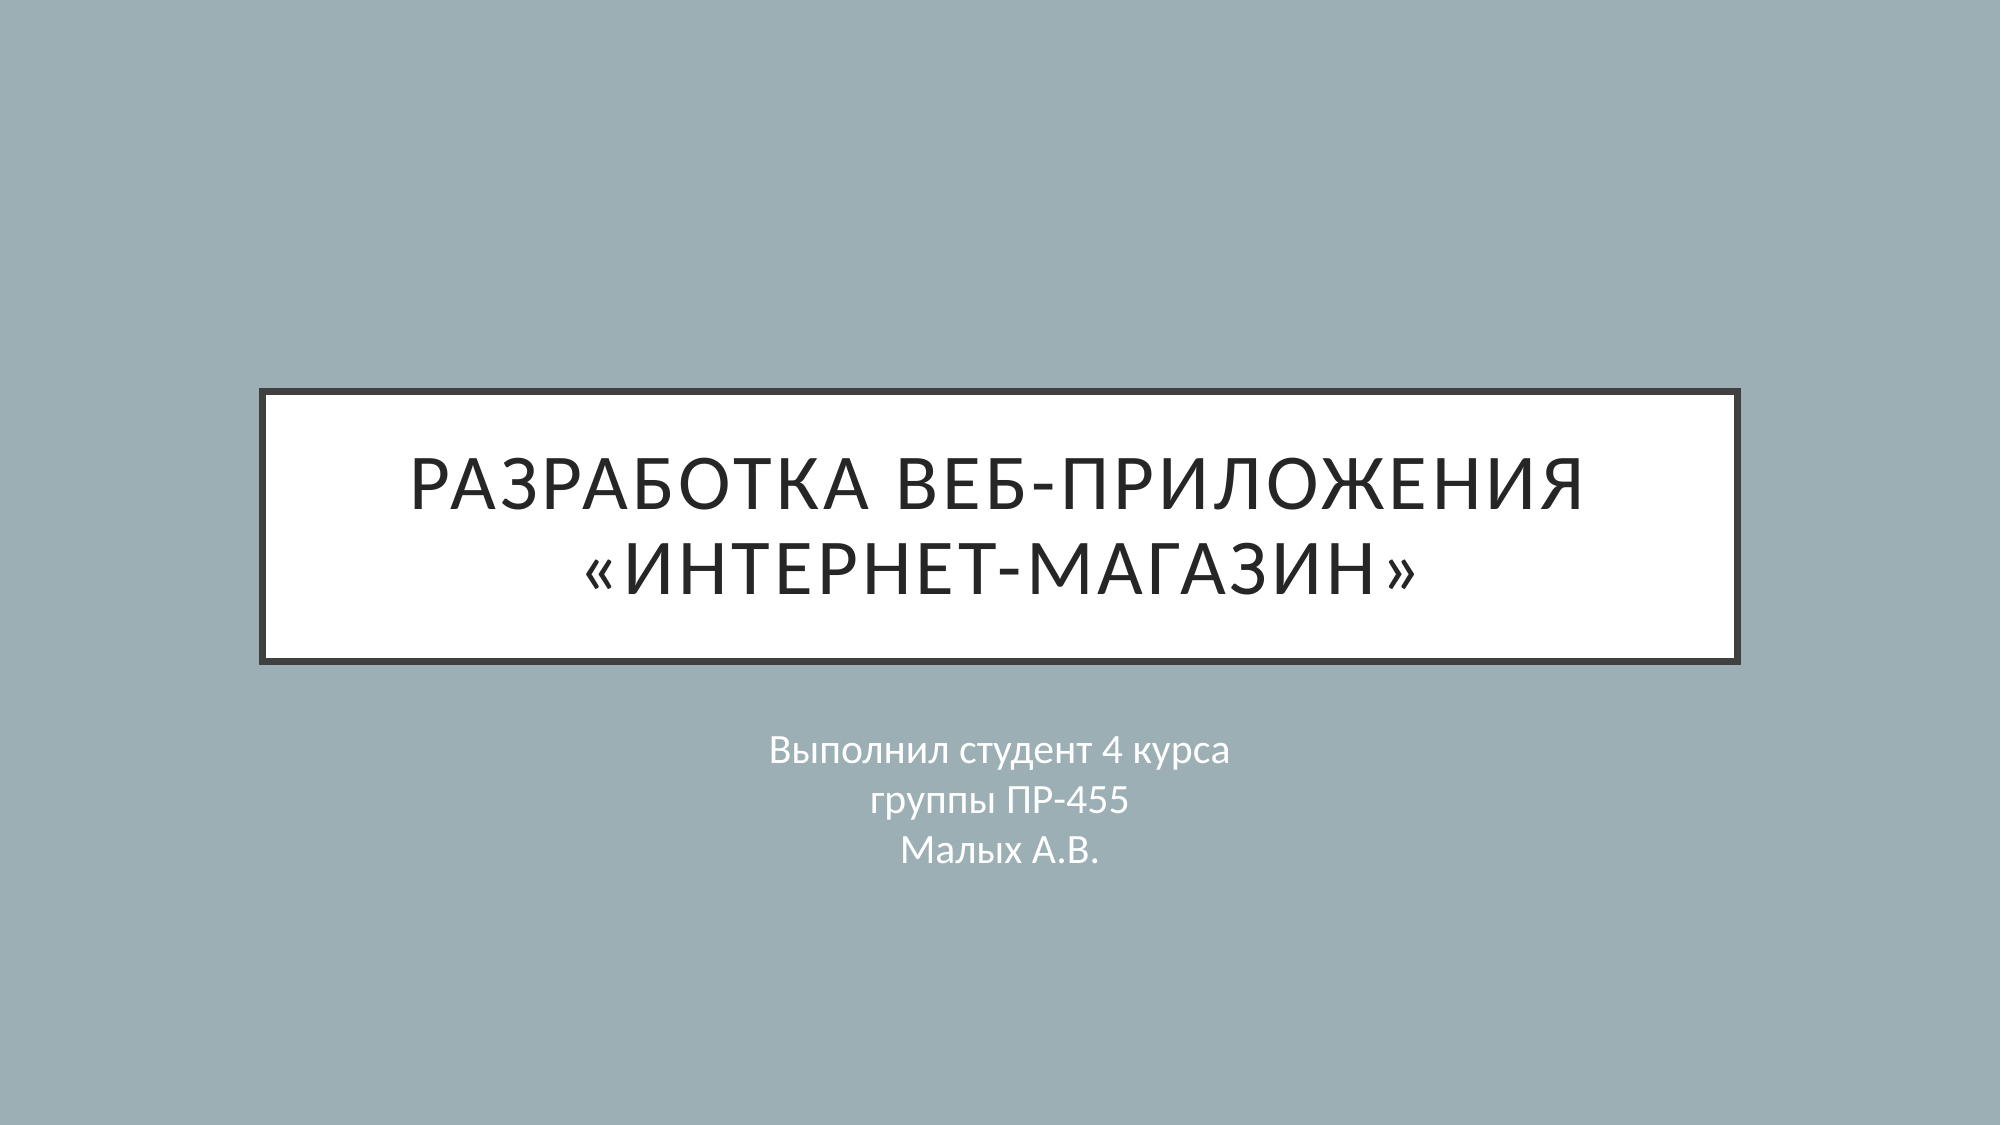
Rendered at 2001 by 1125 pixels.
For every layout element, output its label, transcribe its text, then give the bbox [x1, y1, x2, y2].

subtitle Выполнил студент 4 курса группы ПР-455 Малых А.В. [442, 713, 1558, 918]
title Разработка веб-приложения «Интернет-магазин» [259, 388, 1741, 665]
